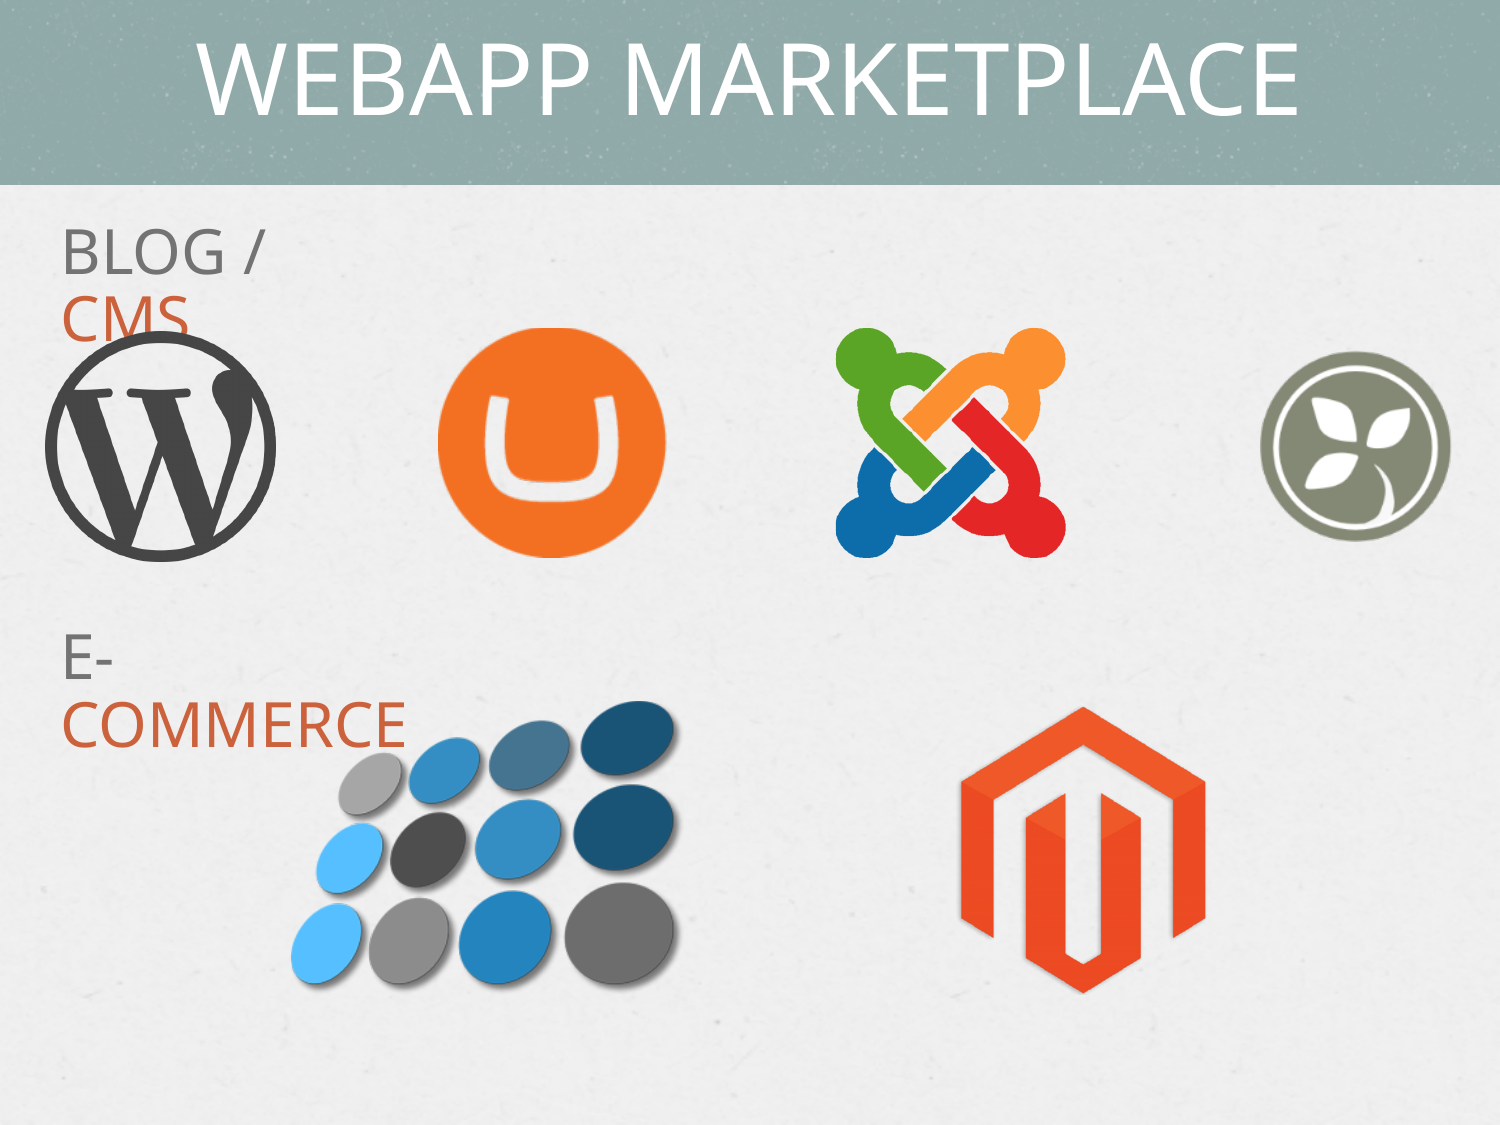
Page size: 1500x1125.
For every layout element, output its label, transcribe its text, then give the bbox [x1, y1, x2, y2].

list Blog / cms [45, 212, 404, 290]
picture [0, 185, 1500, 1125]
title Webapp marketplace [0, 0, 1500, 185]
text_box E-commerce [45, 618, 438, 769]
